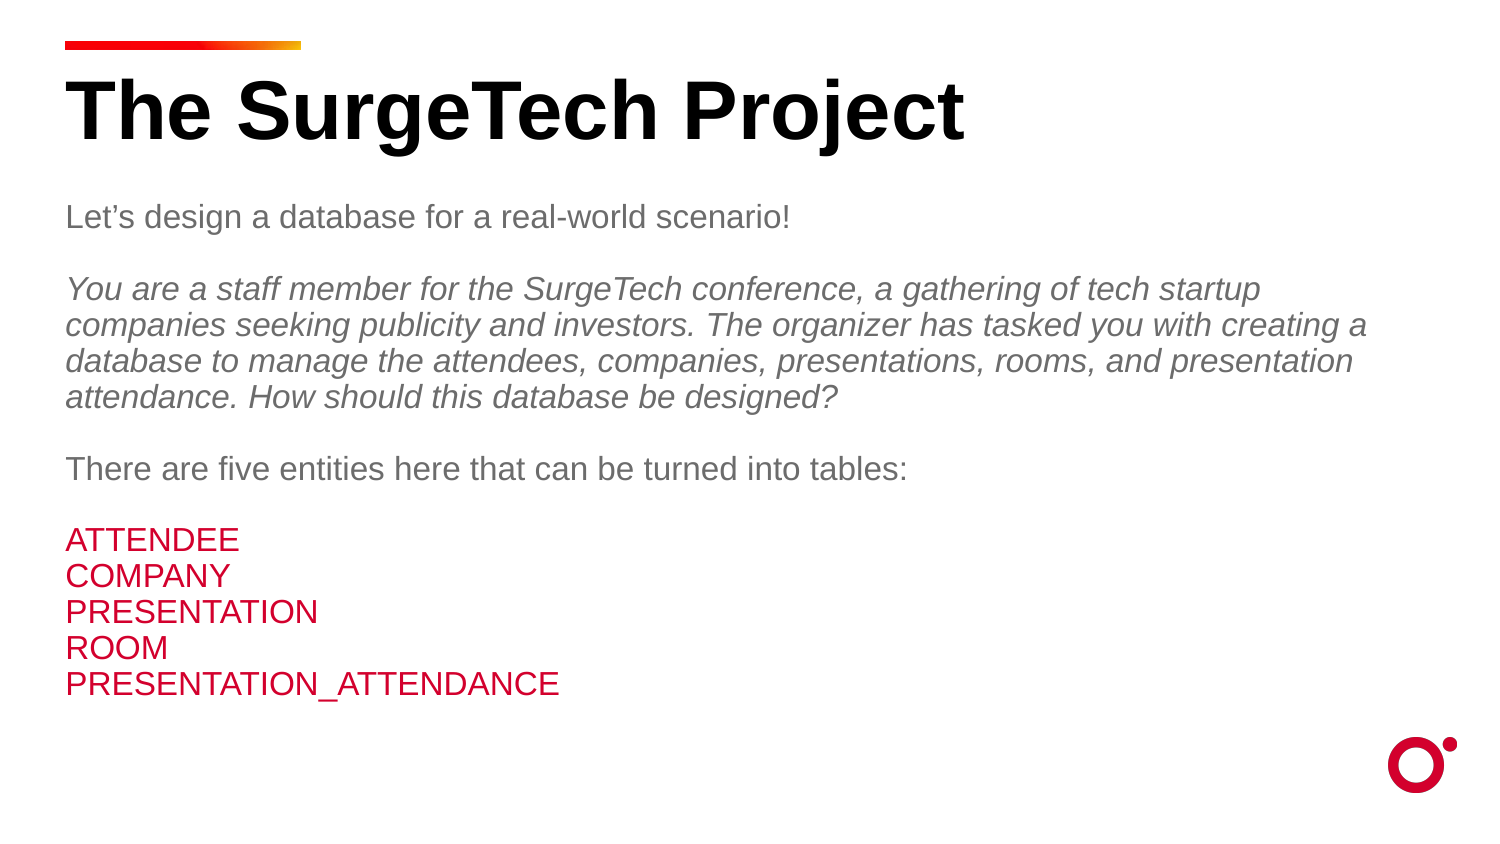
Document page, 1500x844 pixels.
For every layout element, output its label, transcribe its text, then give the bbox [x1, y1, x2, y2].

picture [1409, 737, 1457, 793]
text_box The SurgeTech Project [65, 59, 1409, 171]
text_box Let’s design a database for a real-world scenario! You are a staff member for the SurgeTech conference, a gathering of tech startup companies seeking publicity and investors. The organizer has tasked you with creating a database to manage the attendees, companies, presentations, rooms, and presentation attendance. How should this database be designed? There are five entities here that can be turned into tables: ATTENDEE COMPANY PRESENTATION ROOM PRESENTATION_ATTENDANCE [65, 192, 1409, 793]
picture [65, 41, 301, 50]
